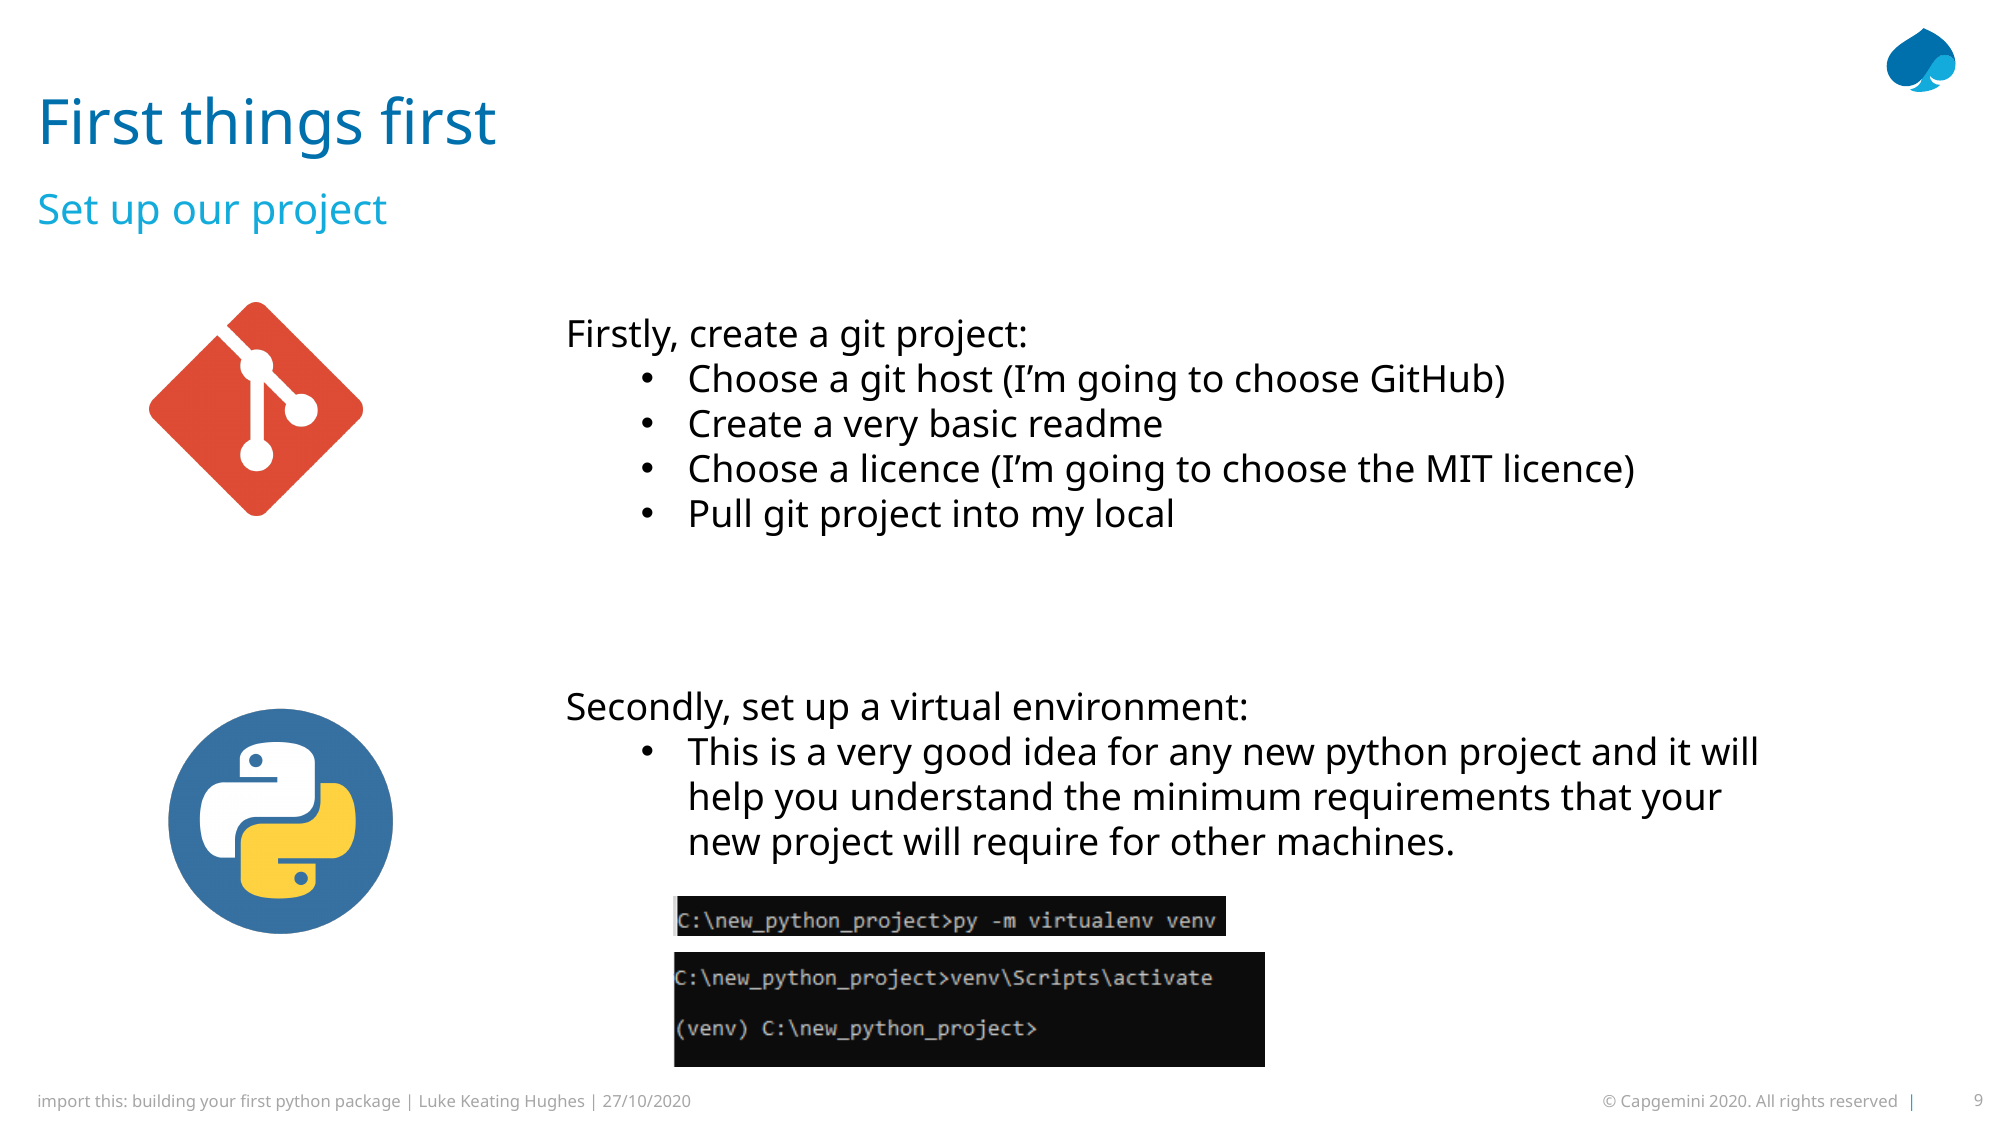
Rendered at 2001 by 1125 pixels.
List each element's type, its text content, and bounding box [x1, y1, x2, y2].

picture [673, 952, 1265, 1067]
text_box Firstly, create a git project: Choose a git host (I’m going to choose GitHub) Create a very basic readme Choose a licence (I’m going to choose the MIT licence) Pull git project into my local [551, 302, 1815, 588]
picture [161, 702, 402, 937]
picture [673, 896, 1226, 936]
text_box Secondly, set up a virtual environment: This is a very good idea for any new python project and it will help you understand the minimum requirements that your new project will require for other machines. [551, 675, 1815, 961]
list Set up our project [37, 188, 1957, 272]
title First things first [37, 0, 1863, 182]
picture [149, 302, 363, 516]
